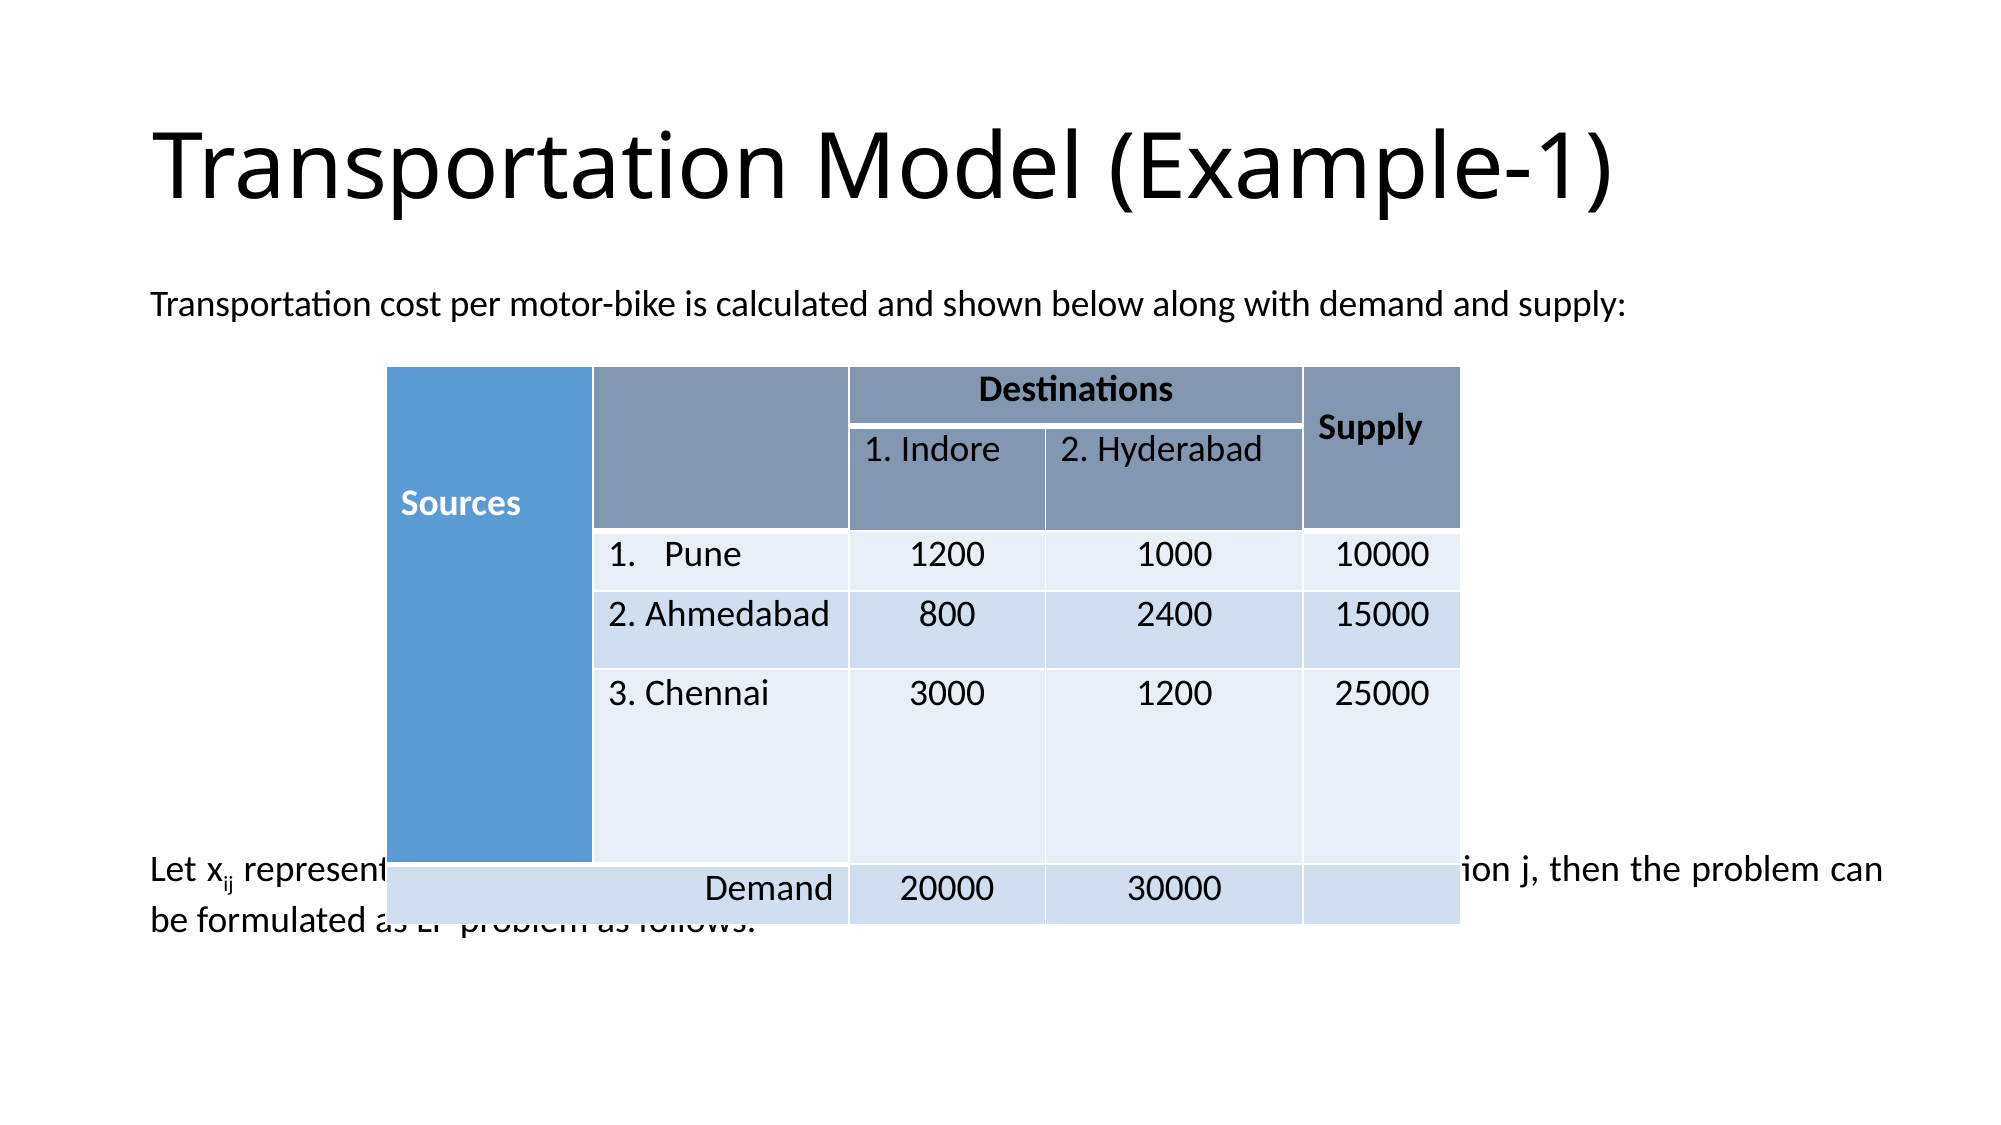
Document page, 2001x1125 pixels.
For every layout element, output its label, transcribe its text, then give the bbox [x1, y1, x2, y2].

table_cell 1. Indore [850, 429, 1045, 530]
table_cell Pune [594, 534, 848, 590]
table_cell 1200 [850, 532, 1045, 590]
table_cell 2. Ahmedabad [594, 592, 848, 668]
table_cell 1000 [1046, 532, 1302, 590]
table_cell Demand [387, 867, 848, 924]
table_cell 25000 [1304, 670, 1460, 863]
title Transportation Model (Example-1) [137, 59, 1863, 278]
table_cell 10000 [1304, 534, 1460, 590]
table_header Supply [1304, 367, 1460, 528]
table_cell 15000 [1304, 592, 1460, 668]
table_cell 30000 [1046, 865, 1302, 924]
table_cell 3. Chennai [594, 670, 848, 862]
table_cell 2400 [1046, 592, 1302, 668]
table_cell 20000 [850, 865, 1045, 924]
list Transportation cost per motor-bike is calculated and shown below along with demand and supply: Let xij represents number of units of bikes to be transported from source i to destination j, then the problem can be formulated as LP problem as follows: [147, 277, 1887, 941]
table_cell [1304, 865, 1460, 924]
table_cell 2. Hyderabad [1046, 429, 1302, 530]
table_cell 1200 [1046, 670, 1302, 863]
table_header [594, 367, 848, 528]
table_header Destinations [850, 367, 1302, 423]
table_cell 3000 [850, 670, 1045, 863]
table_header Sources [387, 367, 592, 862]
table_cell 800 [850, 592, 1045, 668]
